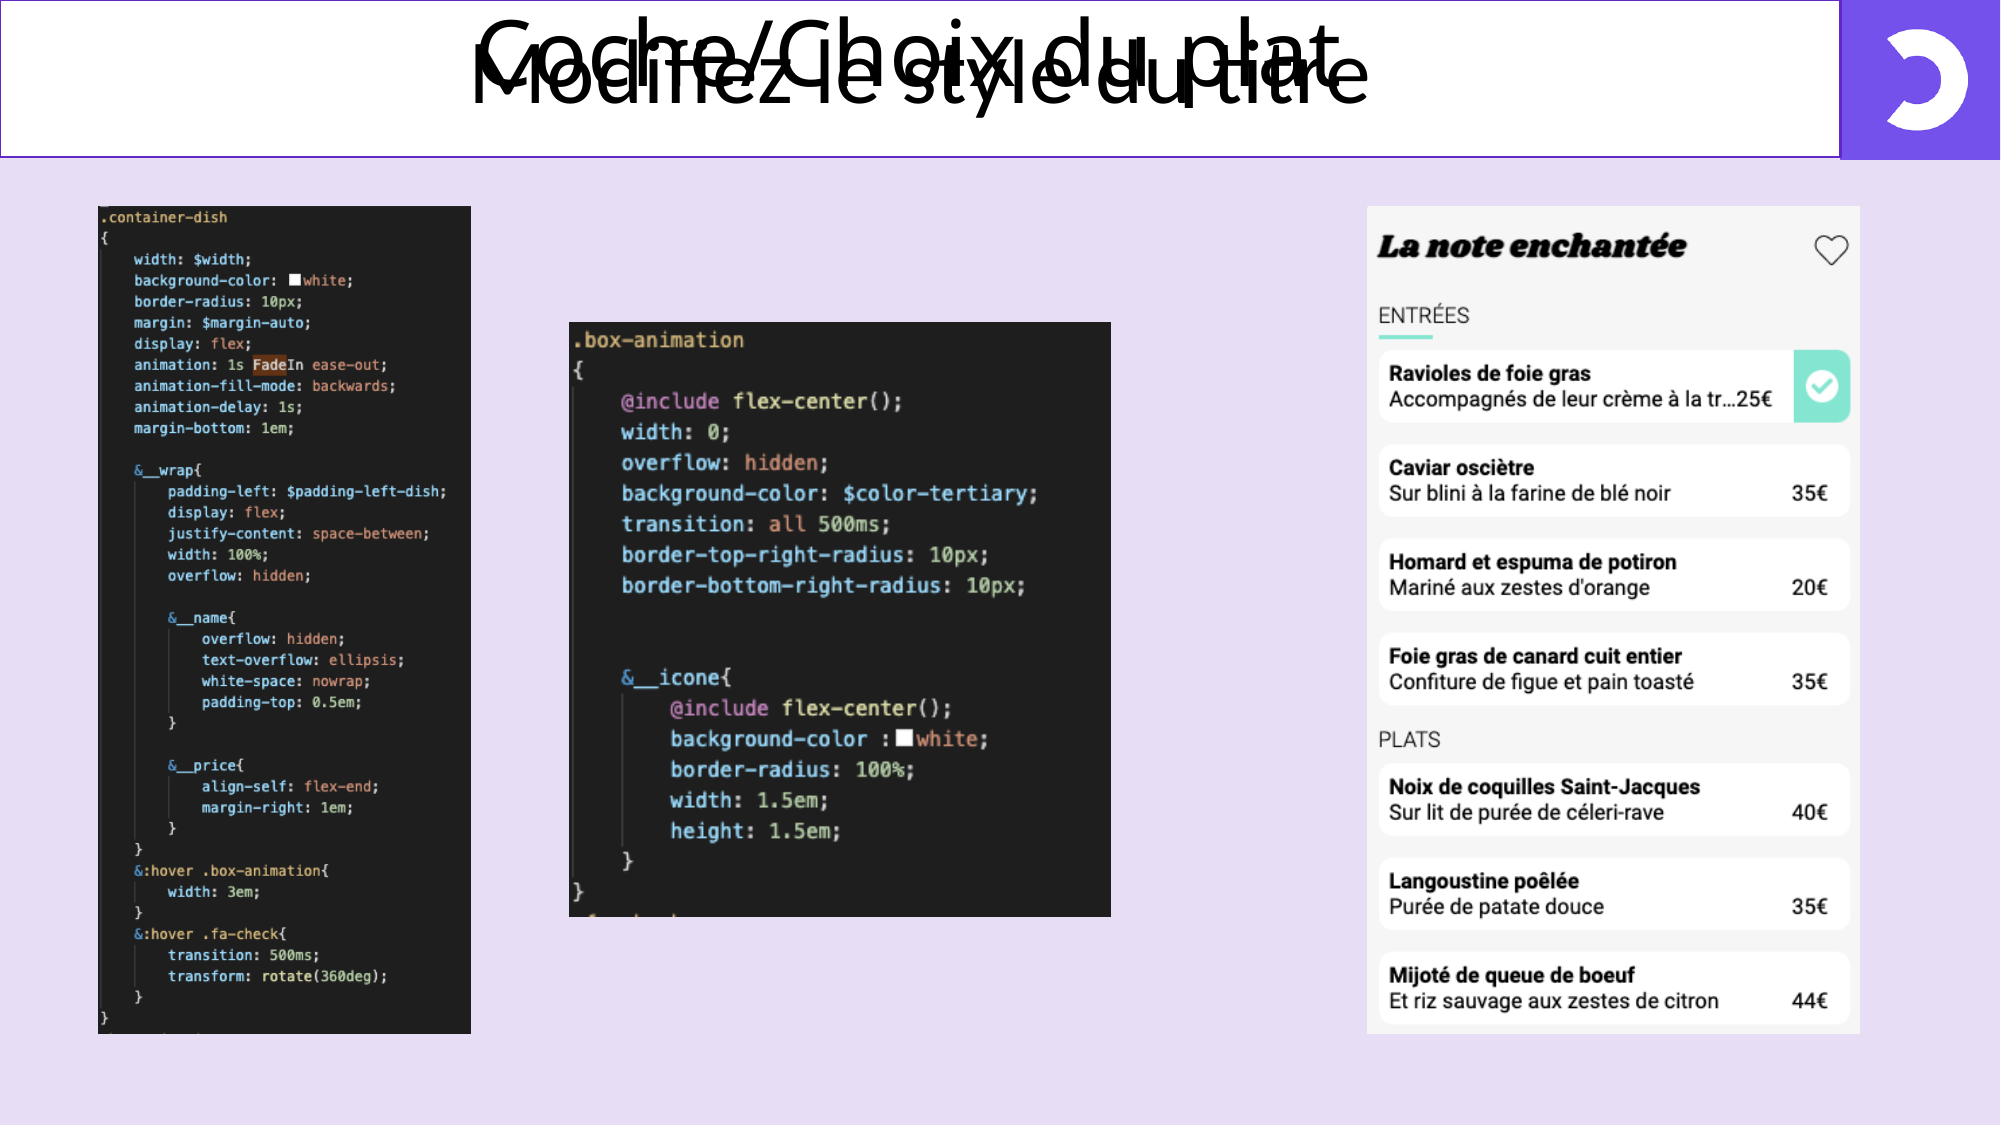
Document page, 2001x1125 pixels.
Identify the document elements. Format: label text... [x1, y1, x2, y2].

picture [1840, 0, 2001, 160]
picture [98, 206, 471, 1034]
picture [569, 322, 1111, 917]
title Coche/Choix du plat [0, 0, 1841, 158]
picture [1367, 206, 1860, 1034]
